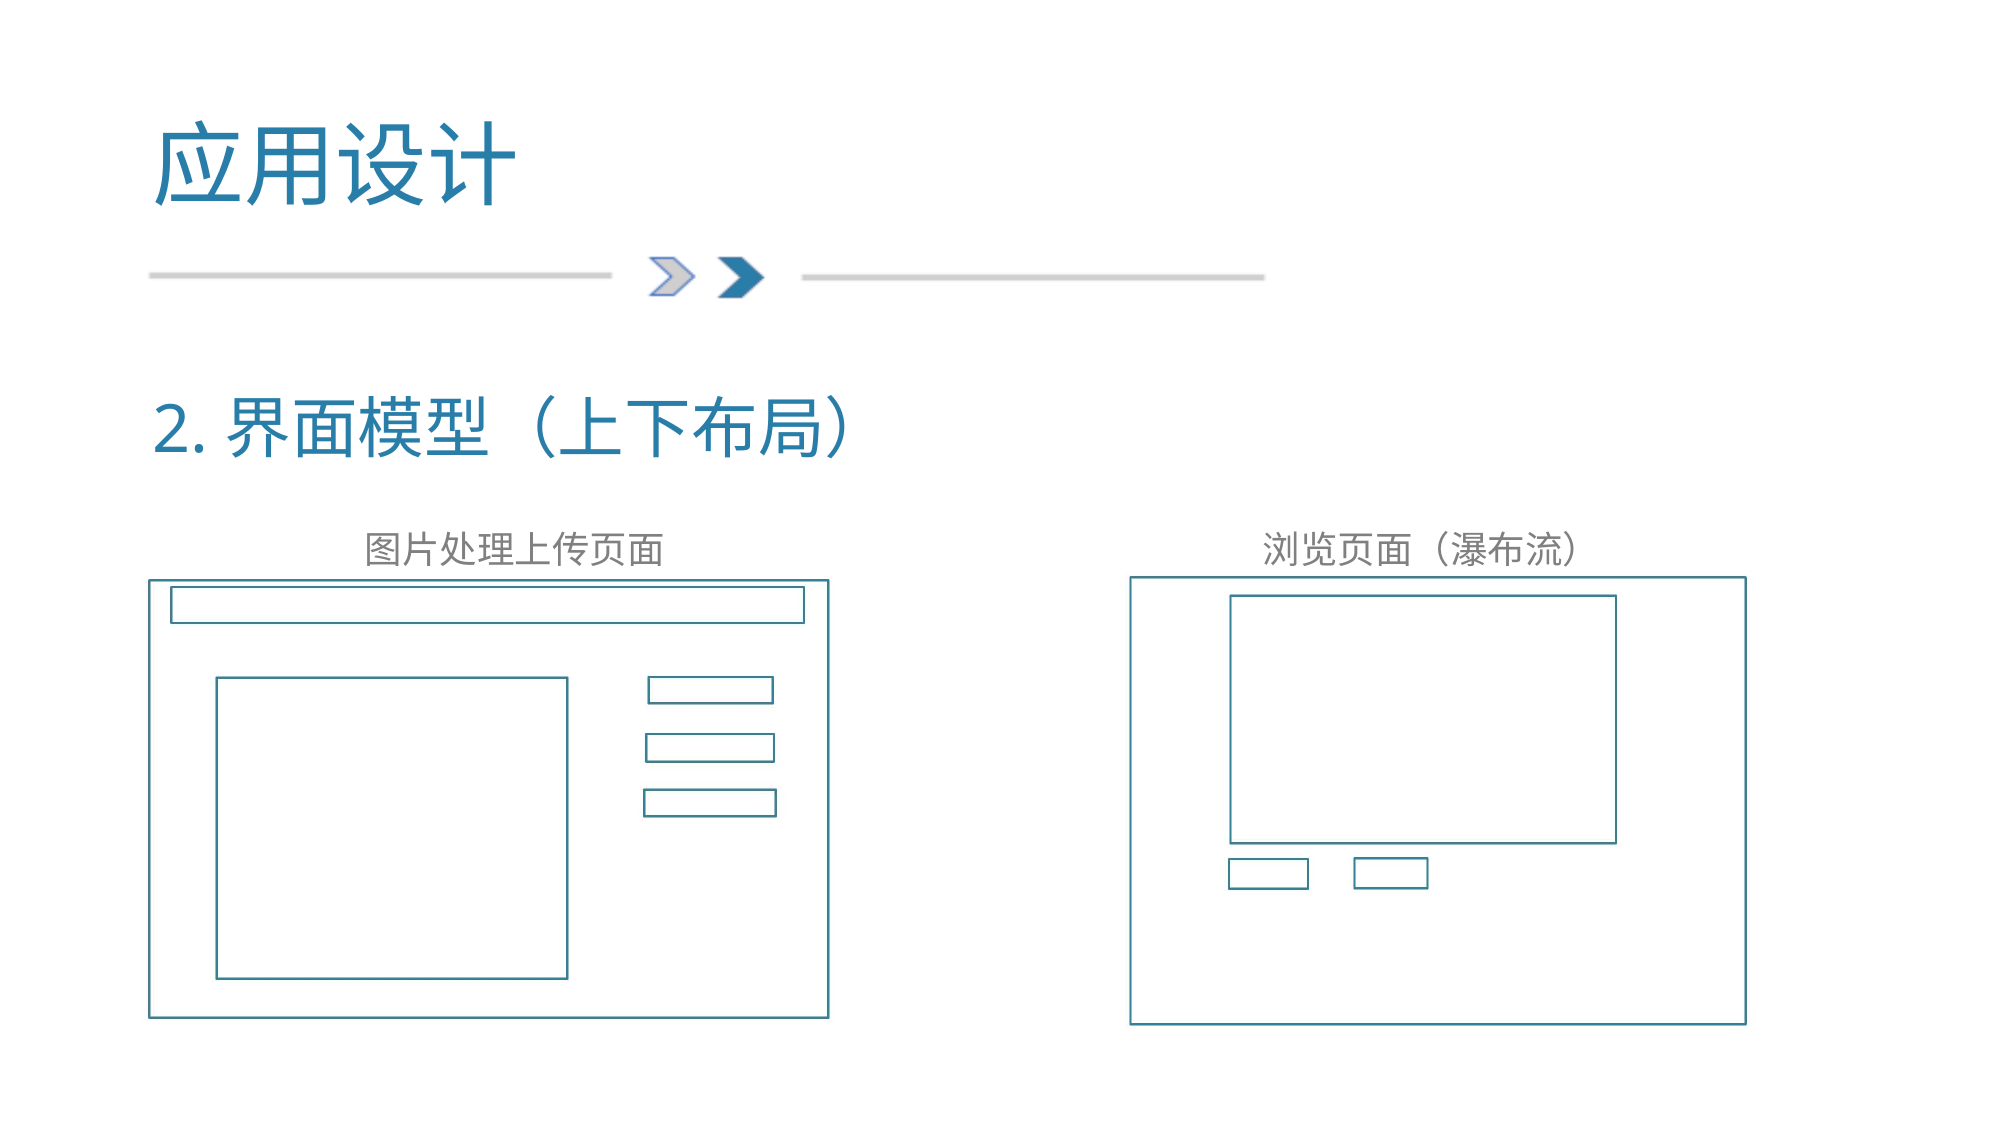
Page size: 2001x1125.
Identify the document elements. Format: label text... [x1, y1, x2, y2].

title 应用设计 [137, 59, 1863, 278]
picture [1109, 561, 1766, 1062]
picture [91, 579, 874, 1083]
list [114, 238, 1301, 316]
text_box 浏览页面（瀑布流） [1248, 518, 1685, 561]
text_box 图片处理上传页面 [350, 518, 787, 579]
text_box 2.界面模型（上下布局） [137, 378, 1137, 474]
